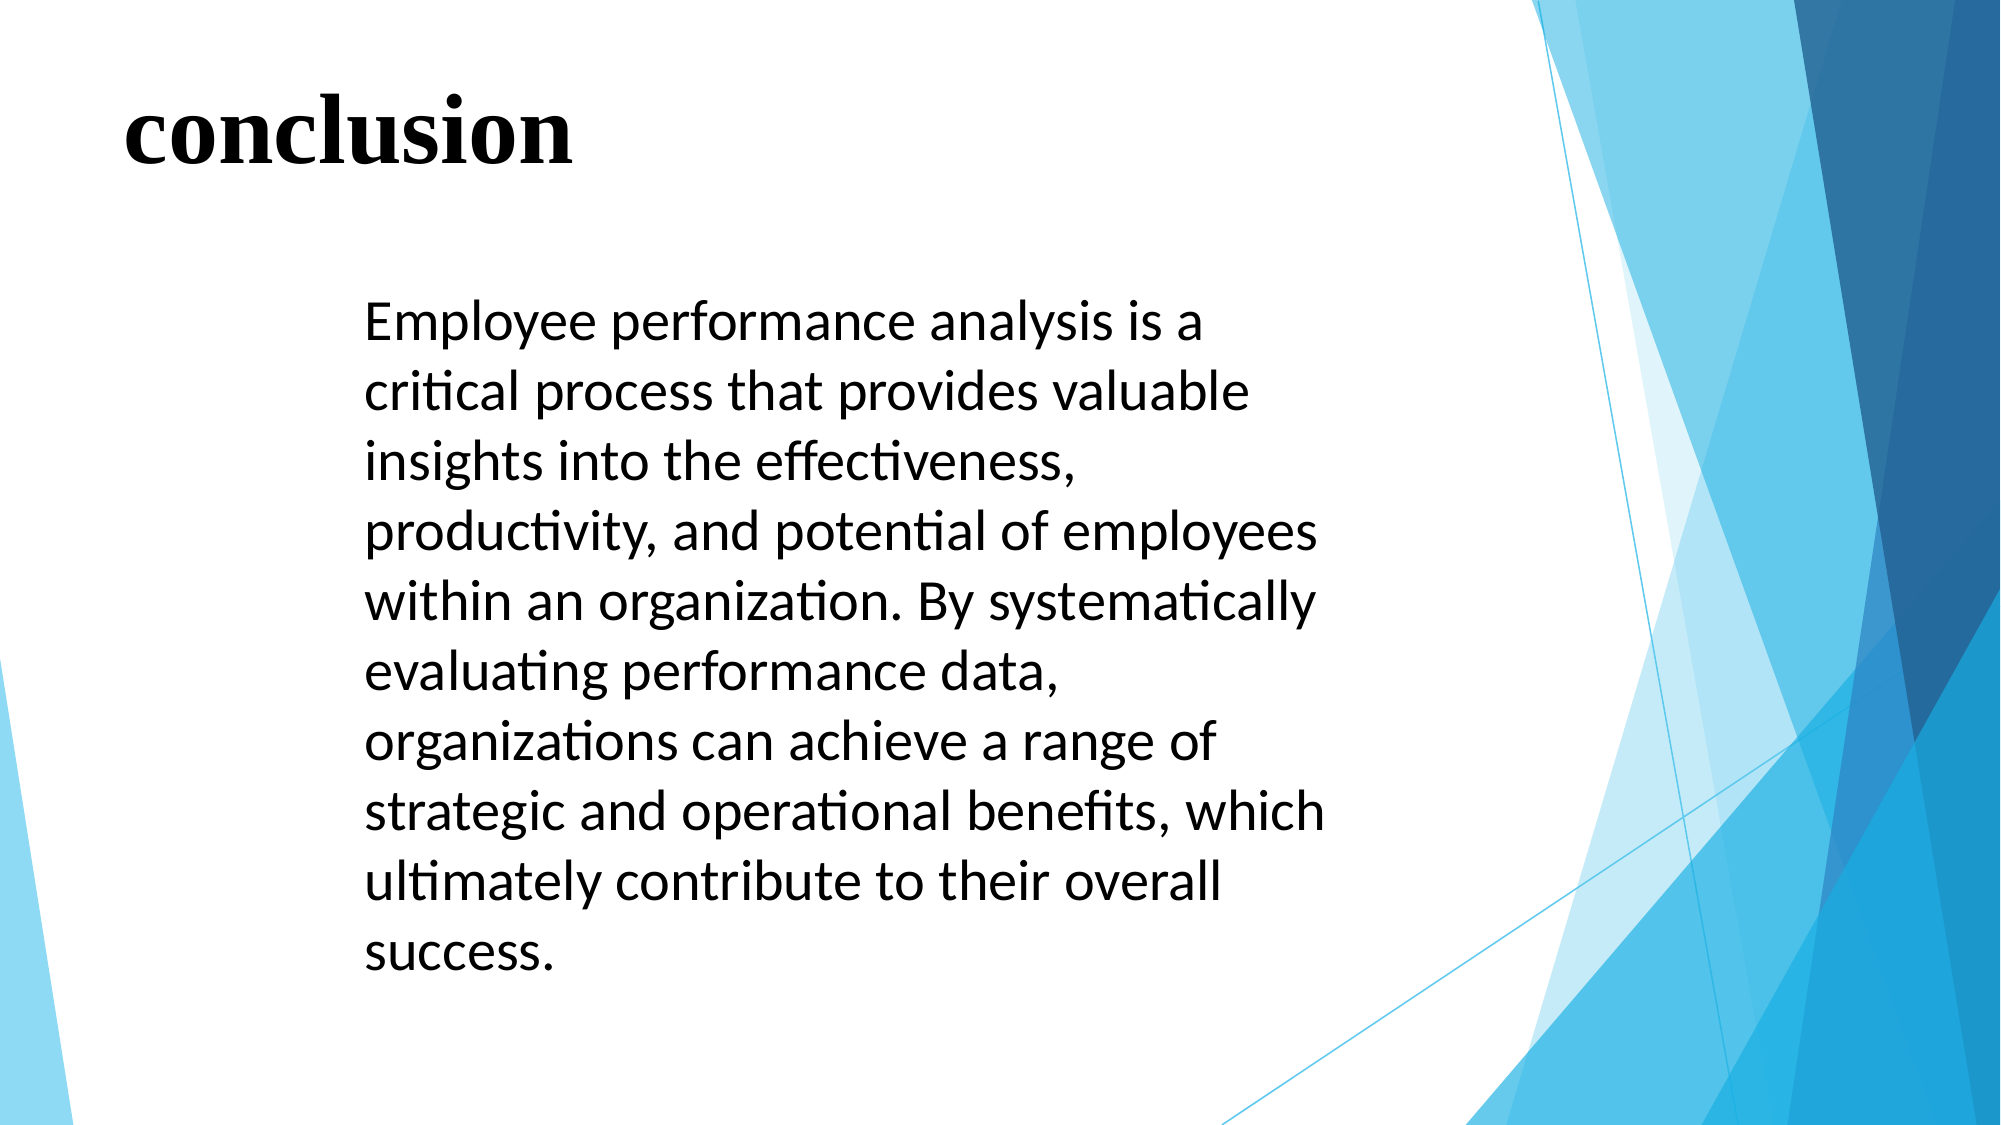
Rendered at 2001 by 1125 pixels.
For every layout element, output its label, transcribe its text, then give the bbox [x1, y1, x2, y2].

text_box Employee performance analysis is a critical process that provides valuable insights into the effectiveness, productivity, and potential of employees within an organization. By systematically evaluating performance data, organizations can achieve a range of strategic and operational benefits, which ultimately contribute to their overall success. [350, 274, 1350, 990]
title conclusion [123, 63, 1877, 188]
